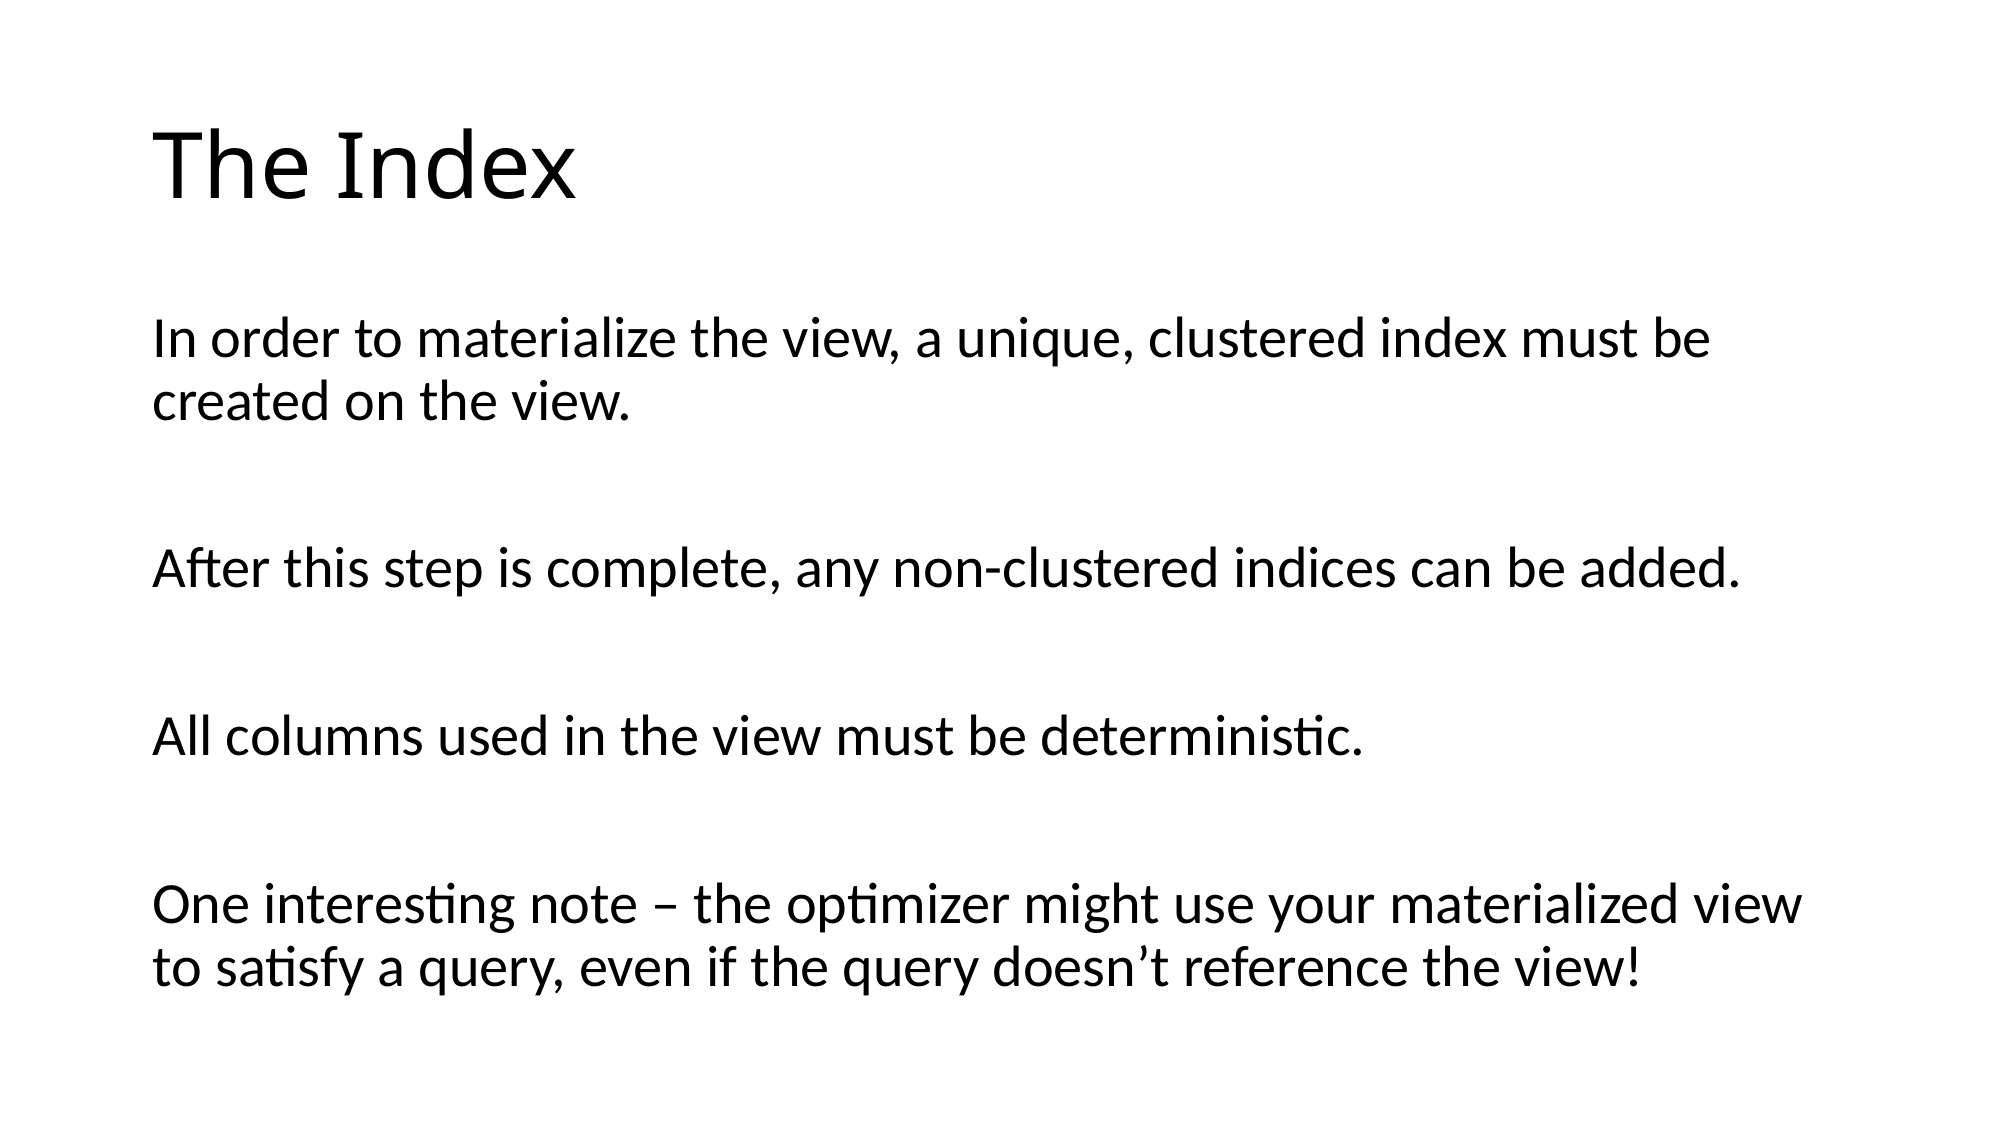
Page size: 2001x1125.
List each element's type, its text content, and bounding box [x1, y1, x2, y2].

title The Index [137, 59, 1863, 278]
list In order to materialize the view, a unique, clustered index must be created on the view. After this step is complete, any non-clustered indices can be added. All columns used in the view must be deterministic. One interesting note – the optimizer might use your materialized view to satisfy a query, even if the query doesn’t reference the view! [137, 299, 1863, 1014]
